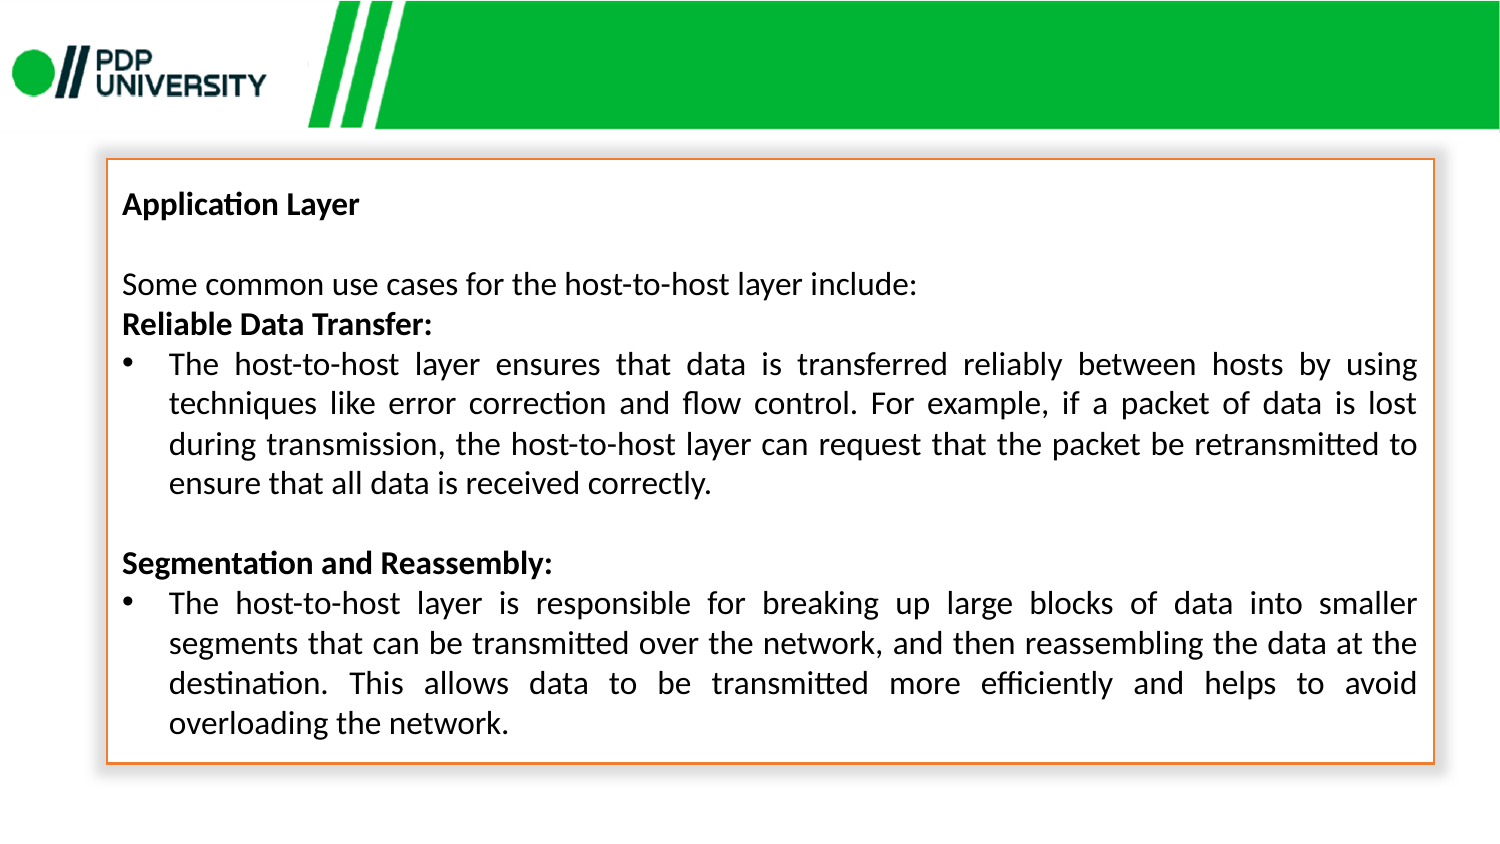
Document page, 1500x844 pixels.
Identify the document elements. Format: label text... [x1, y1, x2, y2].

picture [0, 0, 1500, 133]
text_box Application Layer Some common use cases for the host-to-host layer include: Reliable Data Transfer: The host-to-host layer ensures that data is transferred reliably between hosts by using techniques like error correction and flow control. For example, if a packet of data is lost during transmission, the host-to-host layer can request that the packet be retransmitted to ensure that all data is received correctly. Segmentation and Reassembly: The host-to-host layer is responsible for breaking up large blocks of data into smaller segments that can be transmitted over the network, and then reassembling the data at the destination. This allows data to be transmitted more efficiently and helps to avoid overloading the network. [106, 158, 1435, 765]
